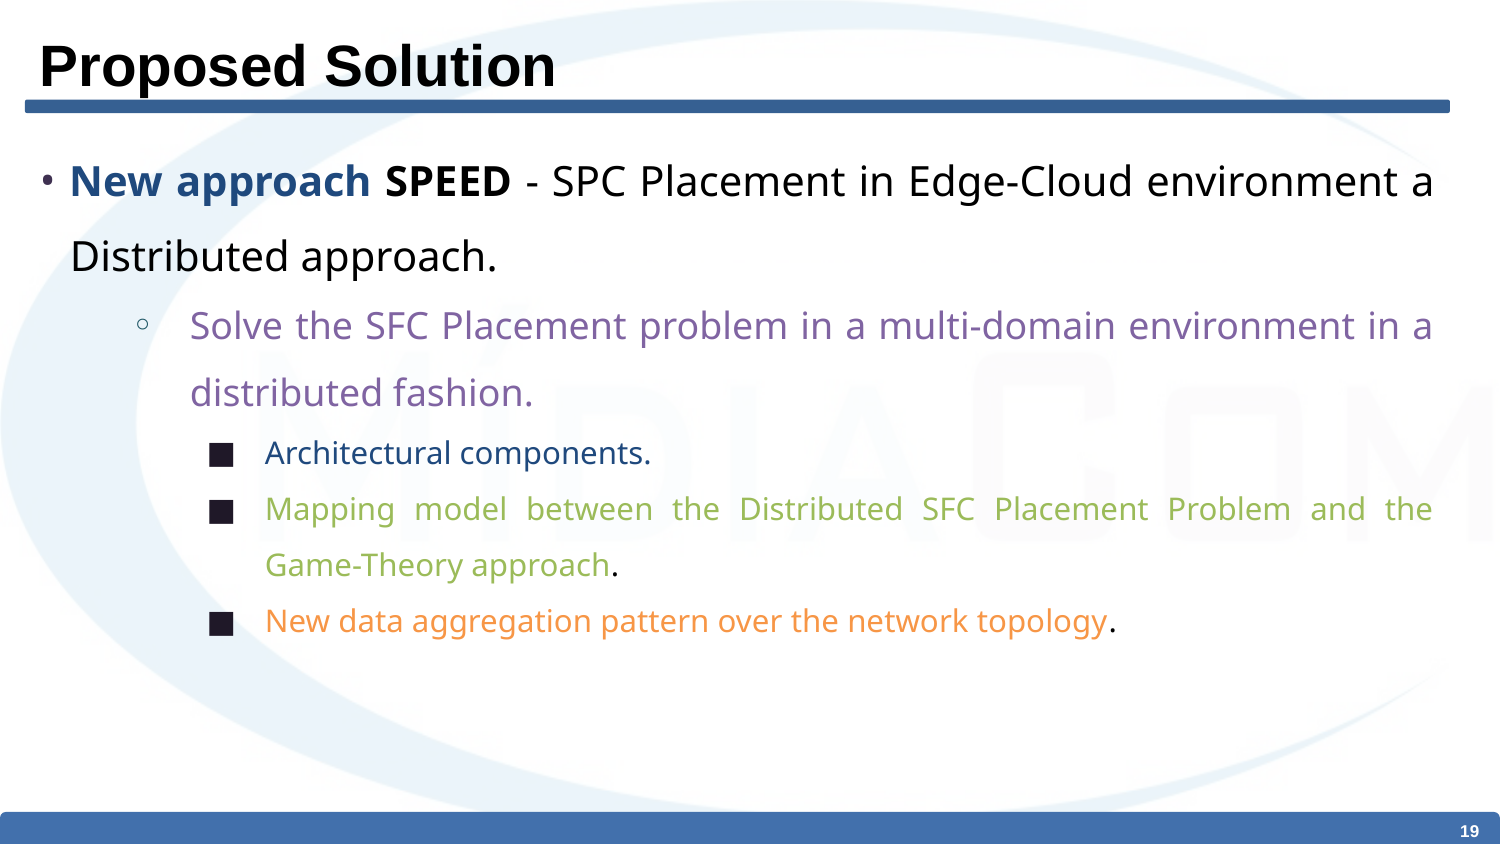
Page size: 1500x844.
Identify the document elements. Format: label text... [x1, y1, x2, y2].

title Proposed Solution [24, 20, 1450, 100]
list New approach SPEED - SPC Placement in Edge-Cloud environment a Distributed approach. Solve the SFC Placement problem in a multi-domain environment in a distributed fashion. Architectural components. Mapping model between the Distributed SFC Placement Problem and the Game-Theory approach. New data aggregation pattern over the network topology. [24, 121, 1450, 797]
slide_number ‹#› [1319, 817, 1495, 844]
